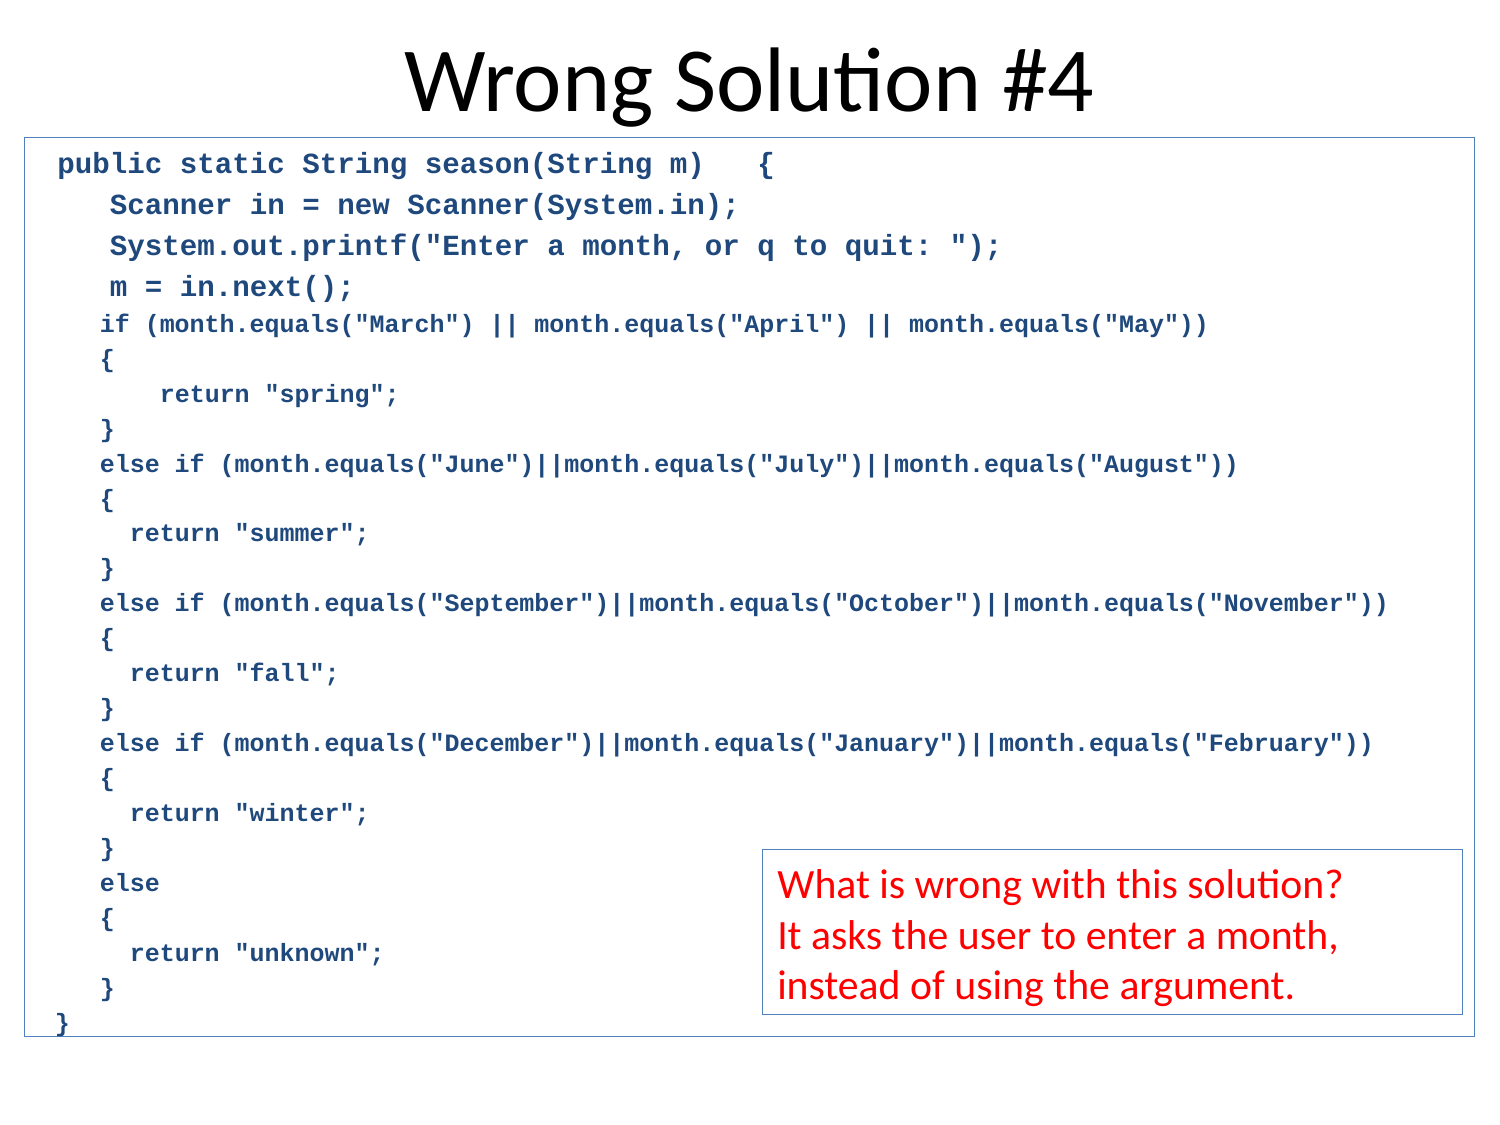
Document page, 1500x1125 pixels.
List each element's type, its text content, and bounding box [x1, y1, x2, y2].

text_box public static String season(String m) { Scanner in = new Scanner(System.in); System.out.printf("Enter a month, or q to quit: "); m = in.next(); if (month.equals("March") || month.equals("April") || month.equals("May")) { return "spring"; } else if (month.equals("June")||month.equals("July")||month.equals("August")) { return "summer"; } else if (month.equals("September")||month.equals("October")||month.equals("November")) { return "fall"; } else if (month.equals("December")||month.equals("January")||month.equals("February")) { return "winter"; } else { return "unknown"; } } [24, 137, 1475, 1037]
text_box What is wrong with this solution? It asks the user to enter a month, instead of using the argument. [762, 849, 1463, 1015]
title Wrong Solution #4 [75, 12, 1425, 137]
